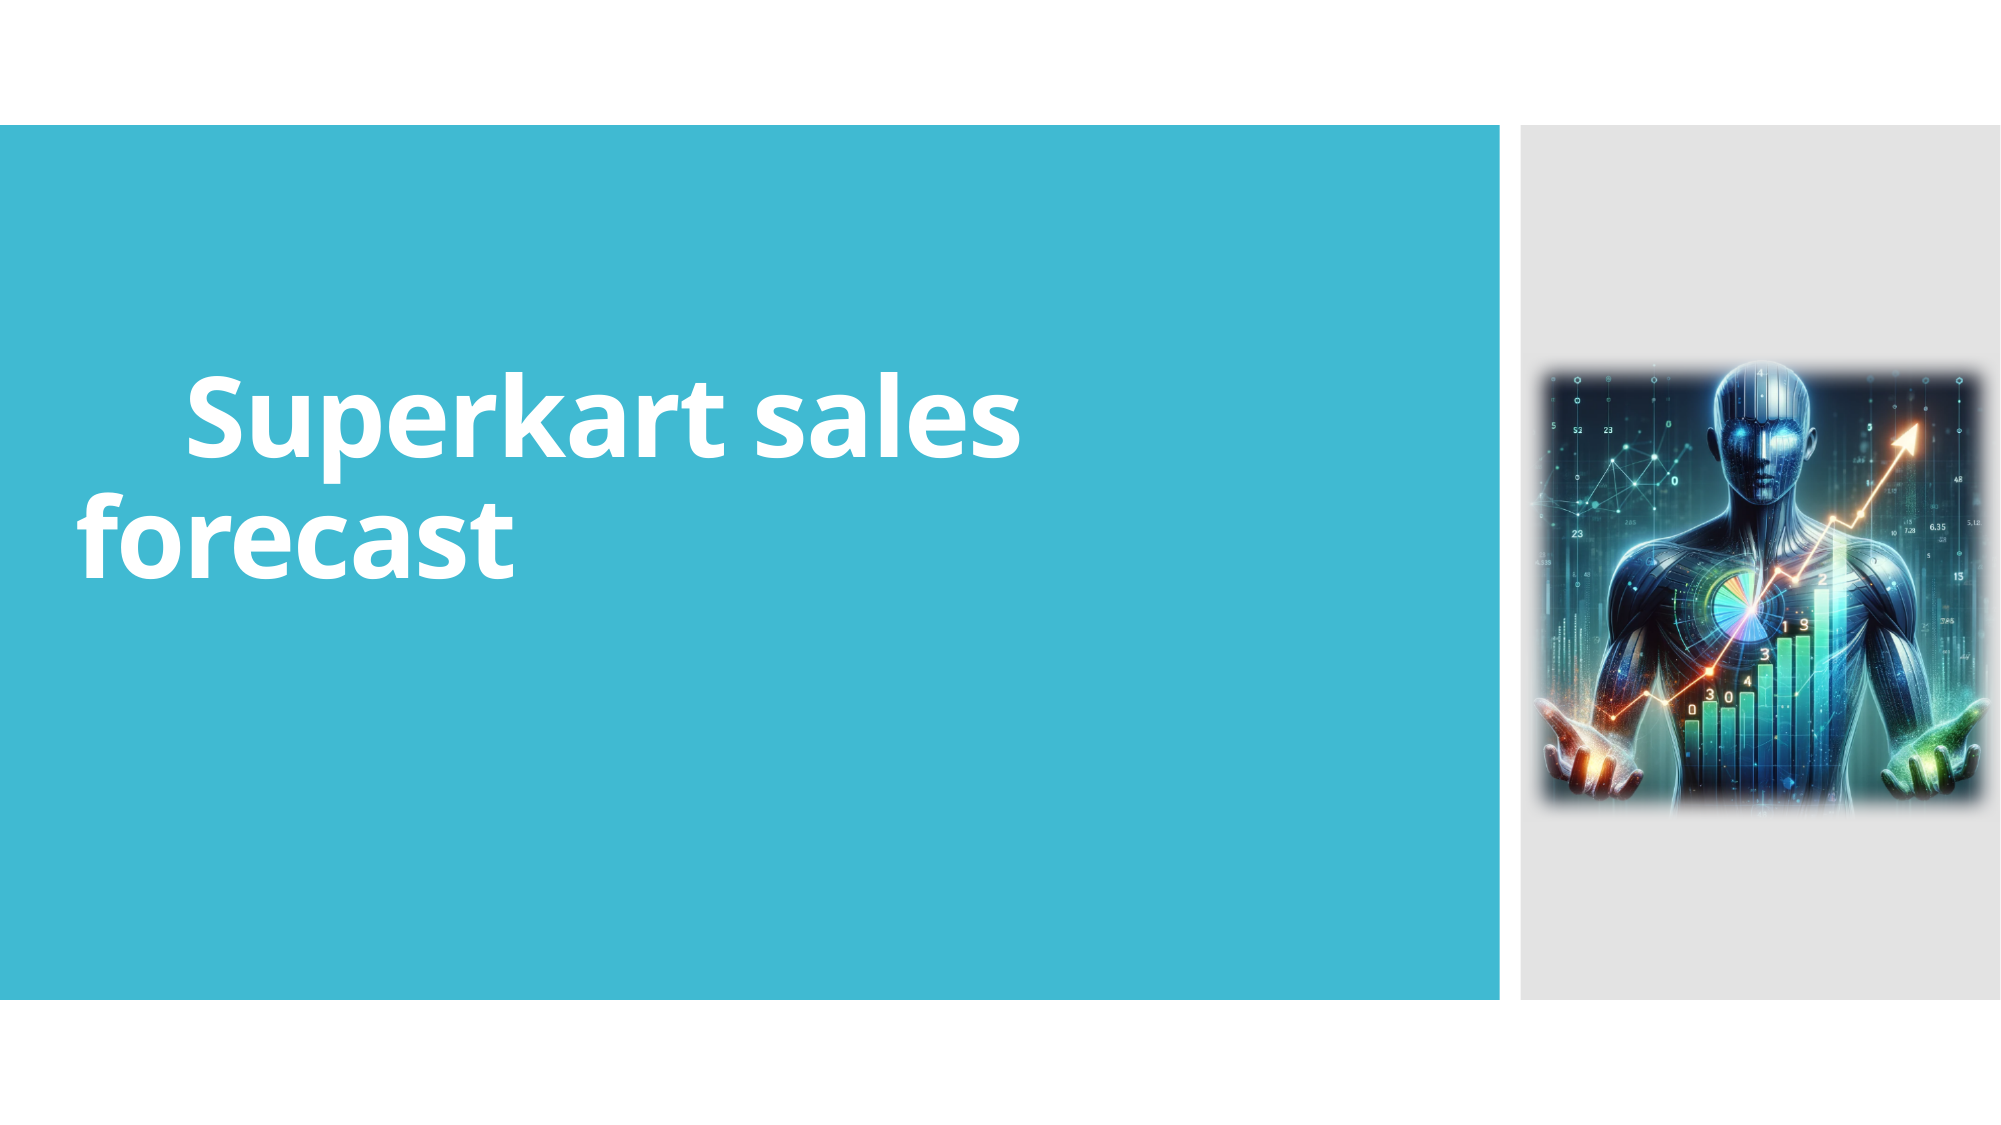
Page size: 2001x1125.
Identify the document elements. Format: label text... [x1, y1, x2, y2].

title Superkart sales forecast [60, 353, 1484, 745]
picture [1523, 352, 2000, 822]
